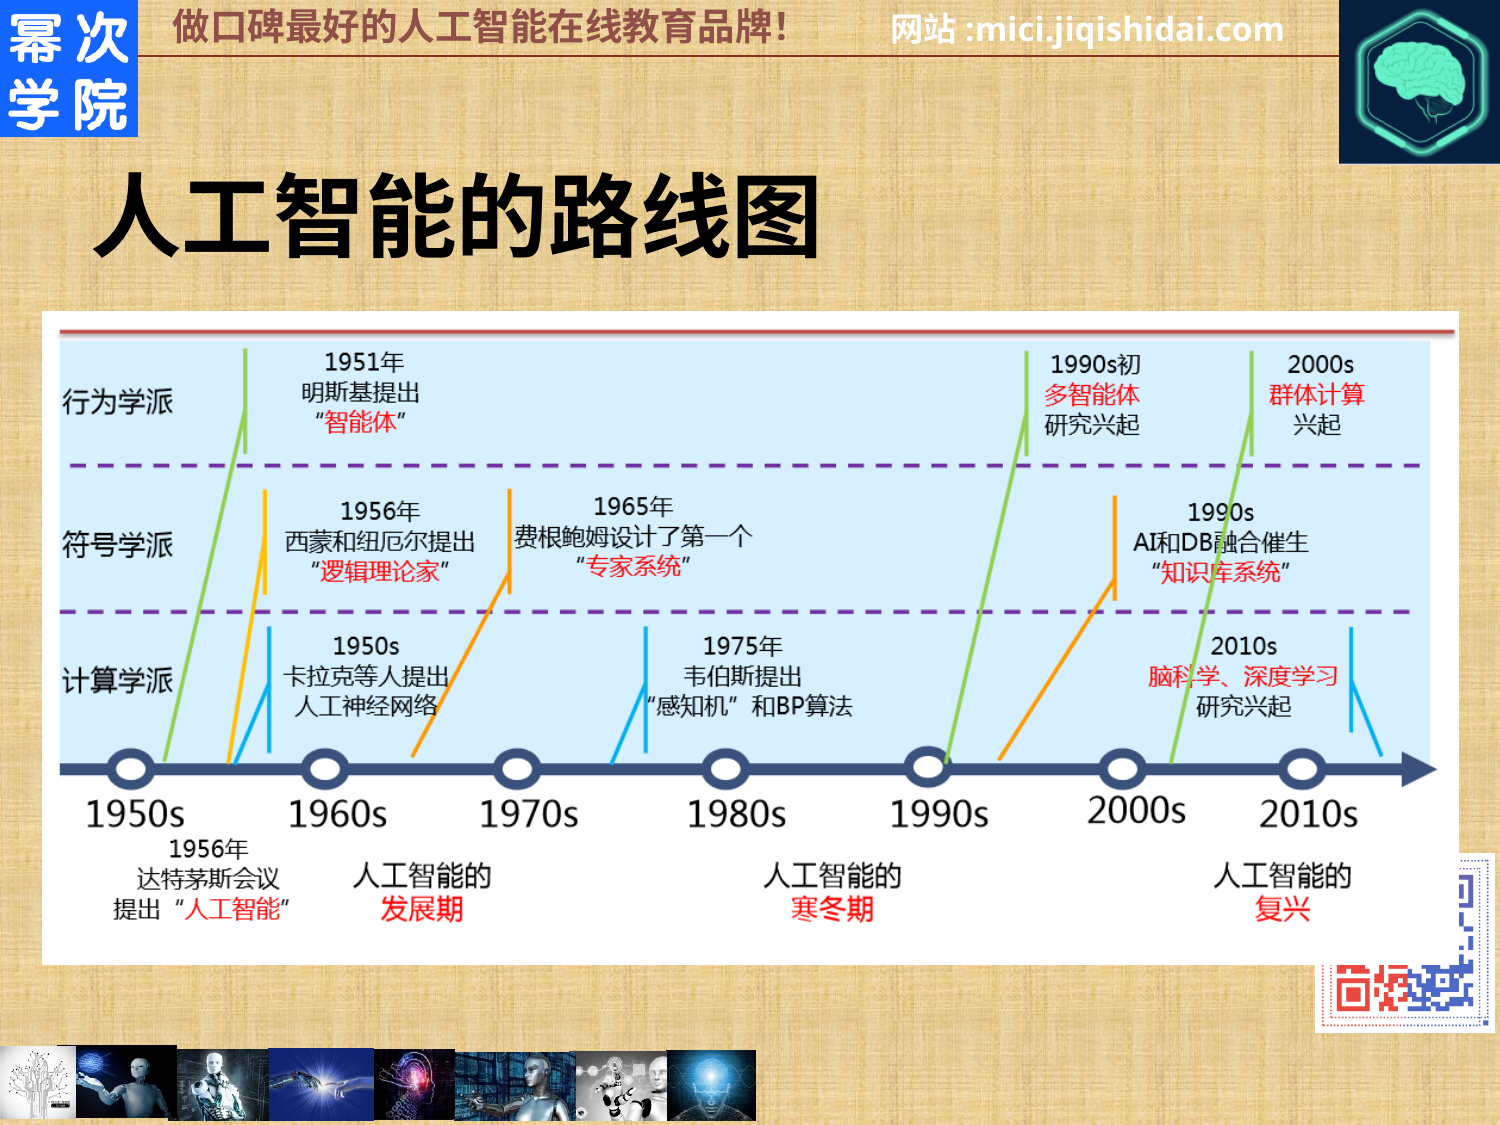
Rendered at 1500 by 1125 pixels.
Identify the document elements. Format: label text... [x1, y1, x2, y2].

title 人工智能的路线图 [75, 137, 1425, 291]
picture [0, 0, 1500, 1125]
